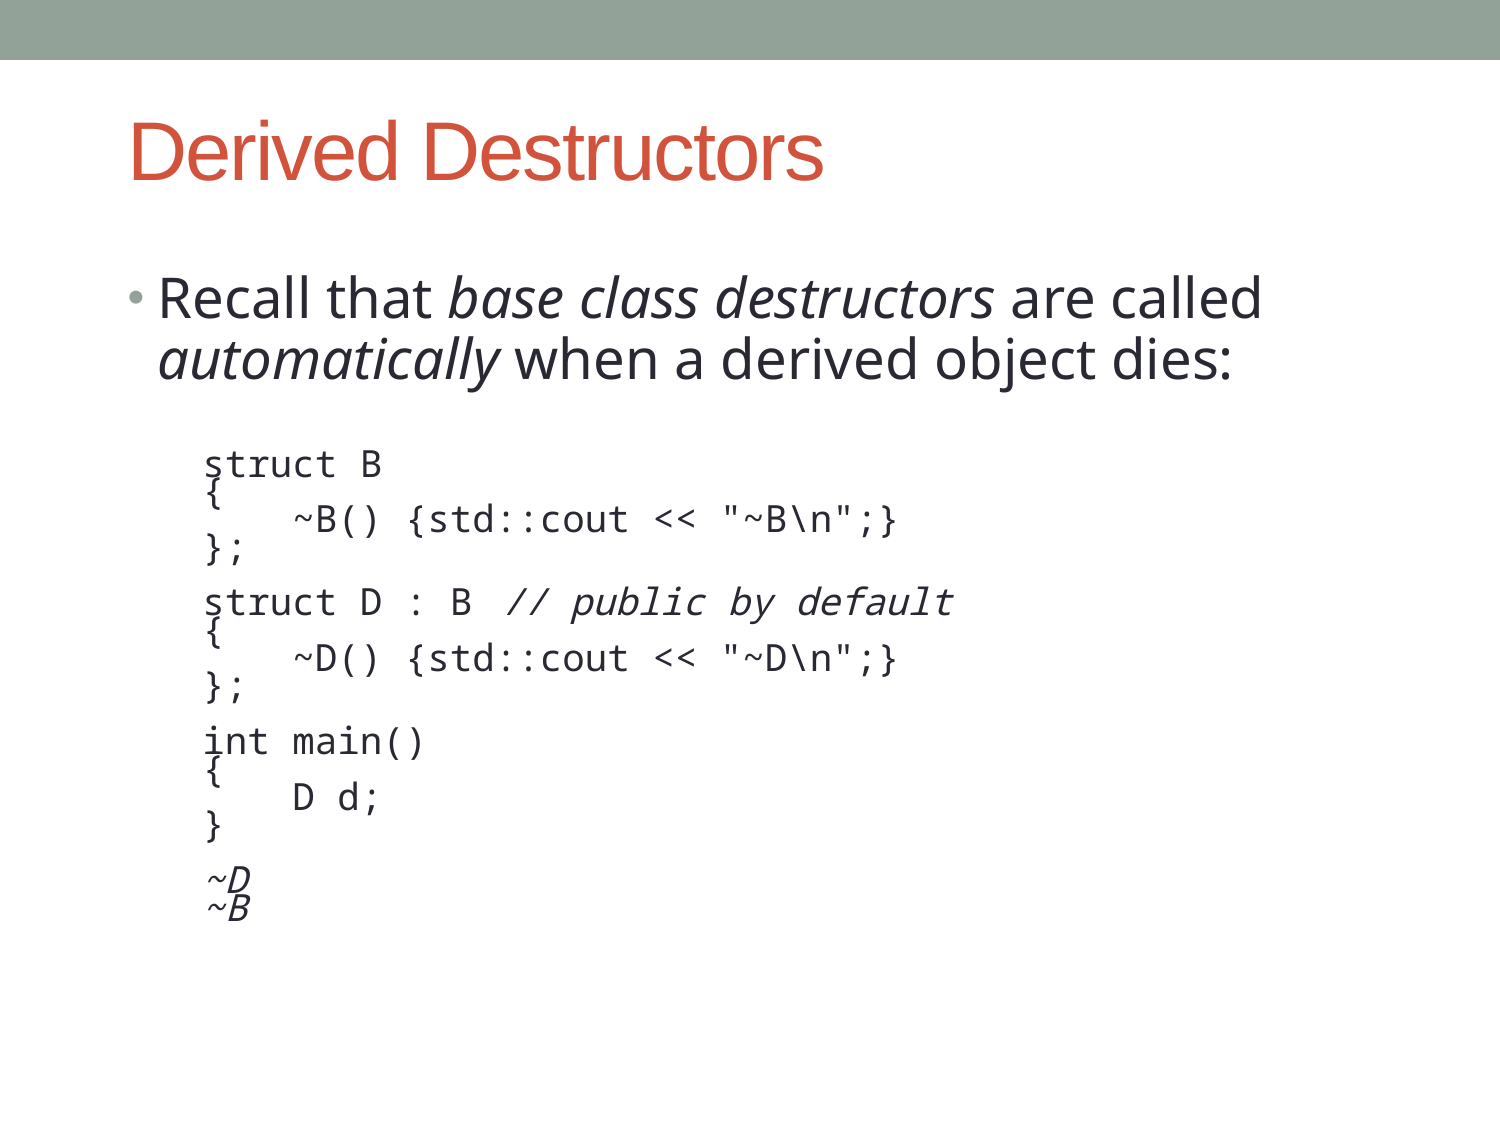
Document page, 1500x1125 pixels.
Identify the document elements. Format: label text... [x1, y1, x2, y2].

text_box struct B { ~B() {std::cout << "~B\n";} }; struct D : B // public by default { ~D() {std::cout << "~D\n";} }; int main() { D d; } ~D ~B [187, 462, 1325, 931]
title Derived Destructors [112, 53, 1388, 241]
list Recall that base class destructors are called automatically when a derived object dies: [112, 262, 1388, 438]
